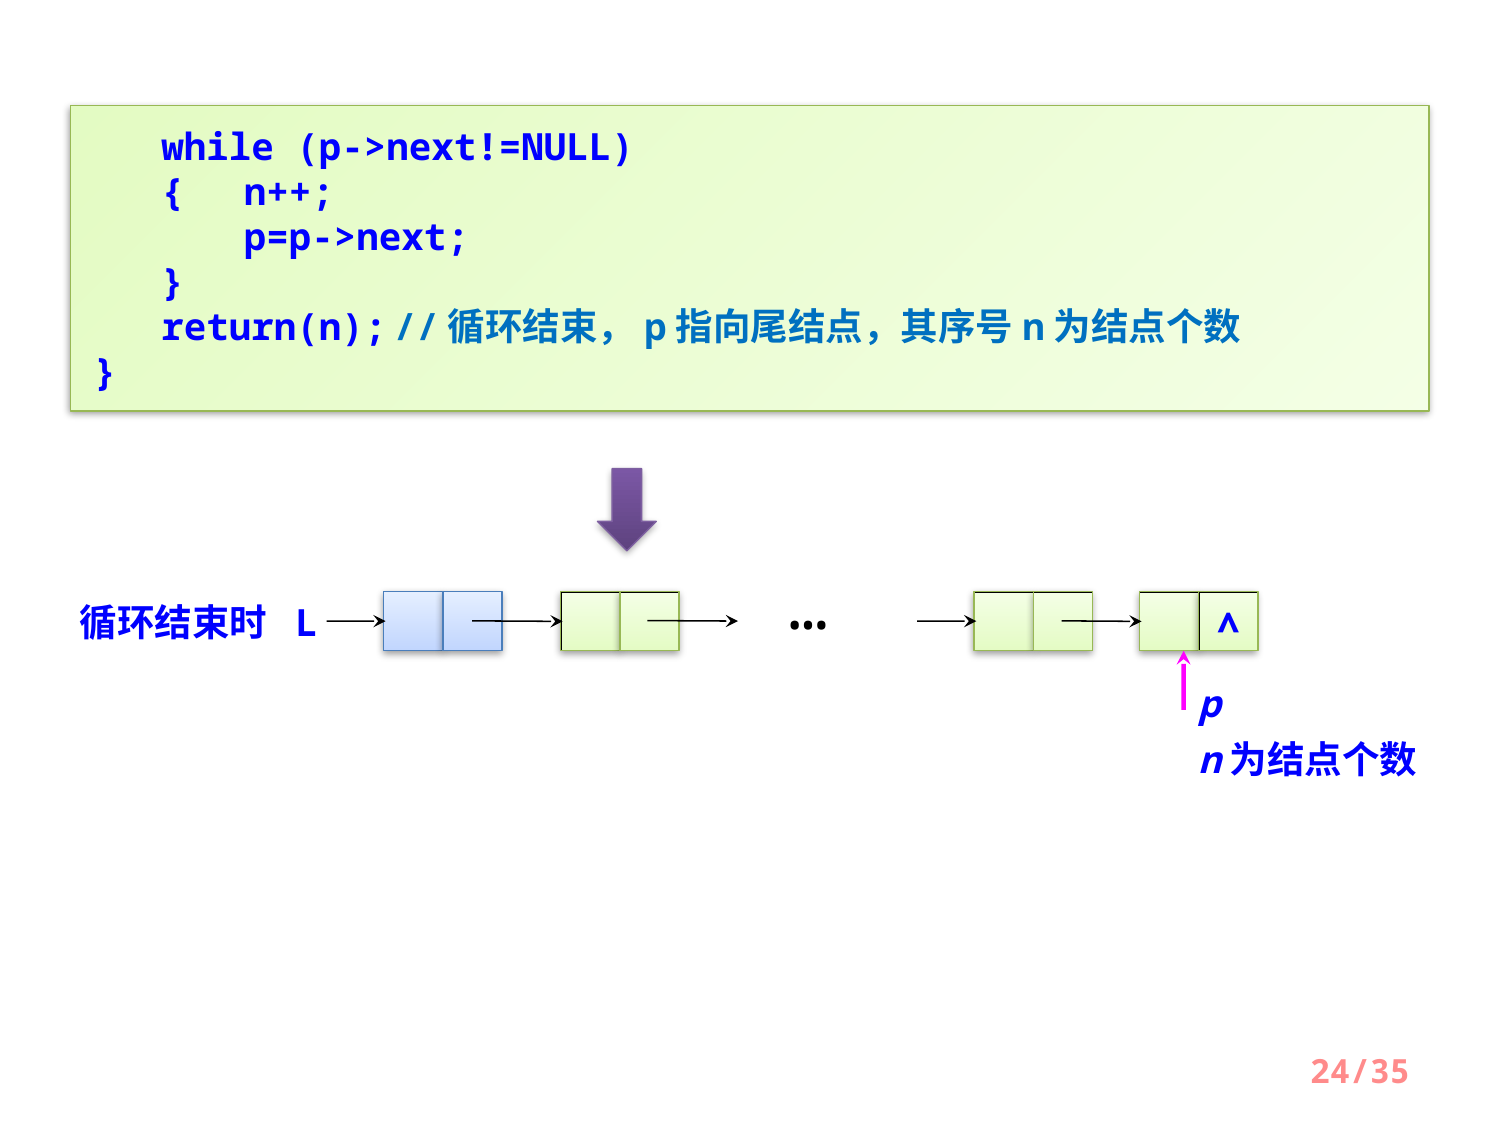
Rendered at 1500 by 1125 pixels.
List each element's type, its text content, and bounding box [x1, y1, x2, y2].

text_box while (p->next!=NULL) { n++; p=p->next; } return(n); //循环结束，p指向尾结点，其序号n为结点个数 } [70, 105, 1430, 412]
slide_number 24/35 [1074, 1042, 1425, 1103]
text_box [64, 468, 1482, 794]
